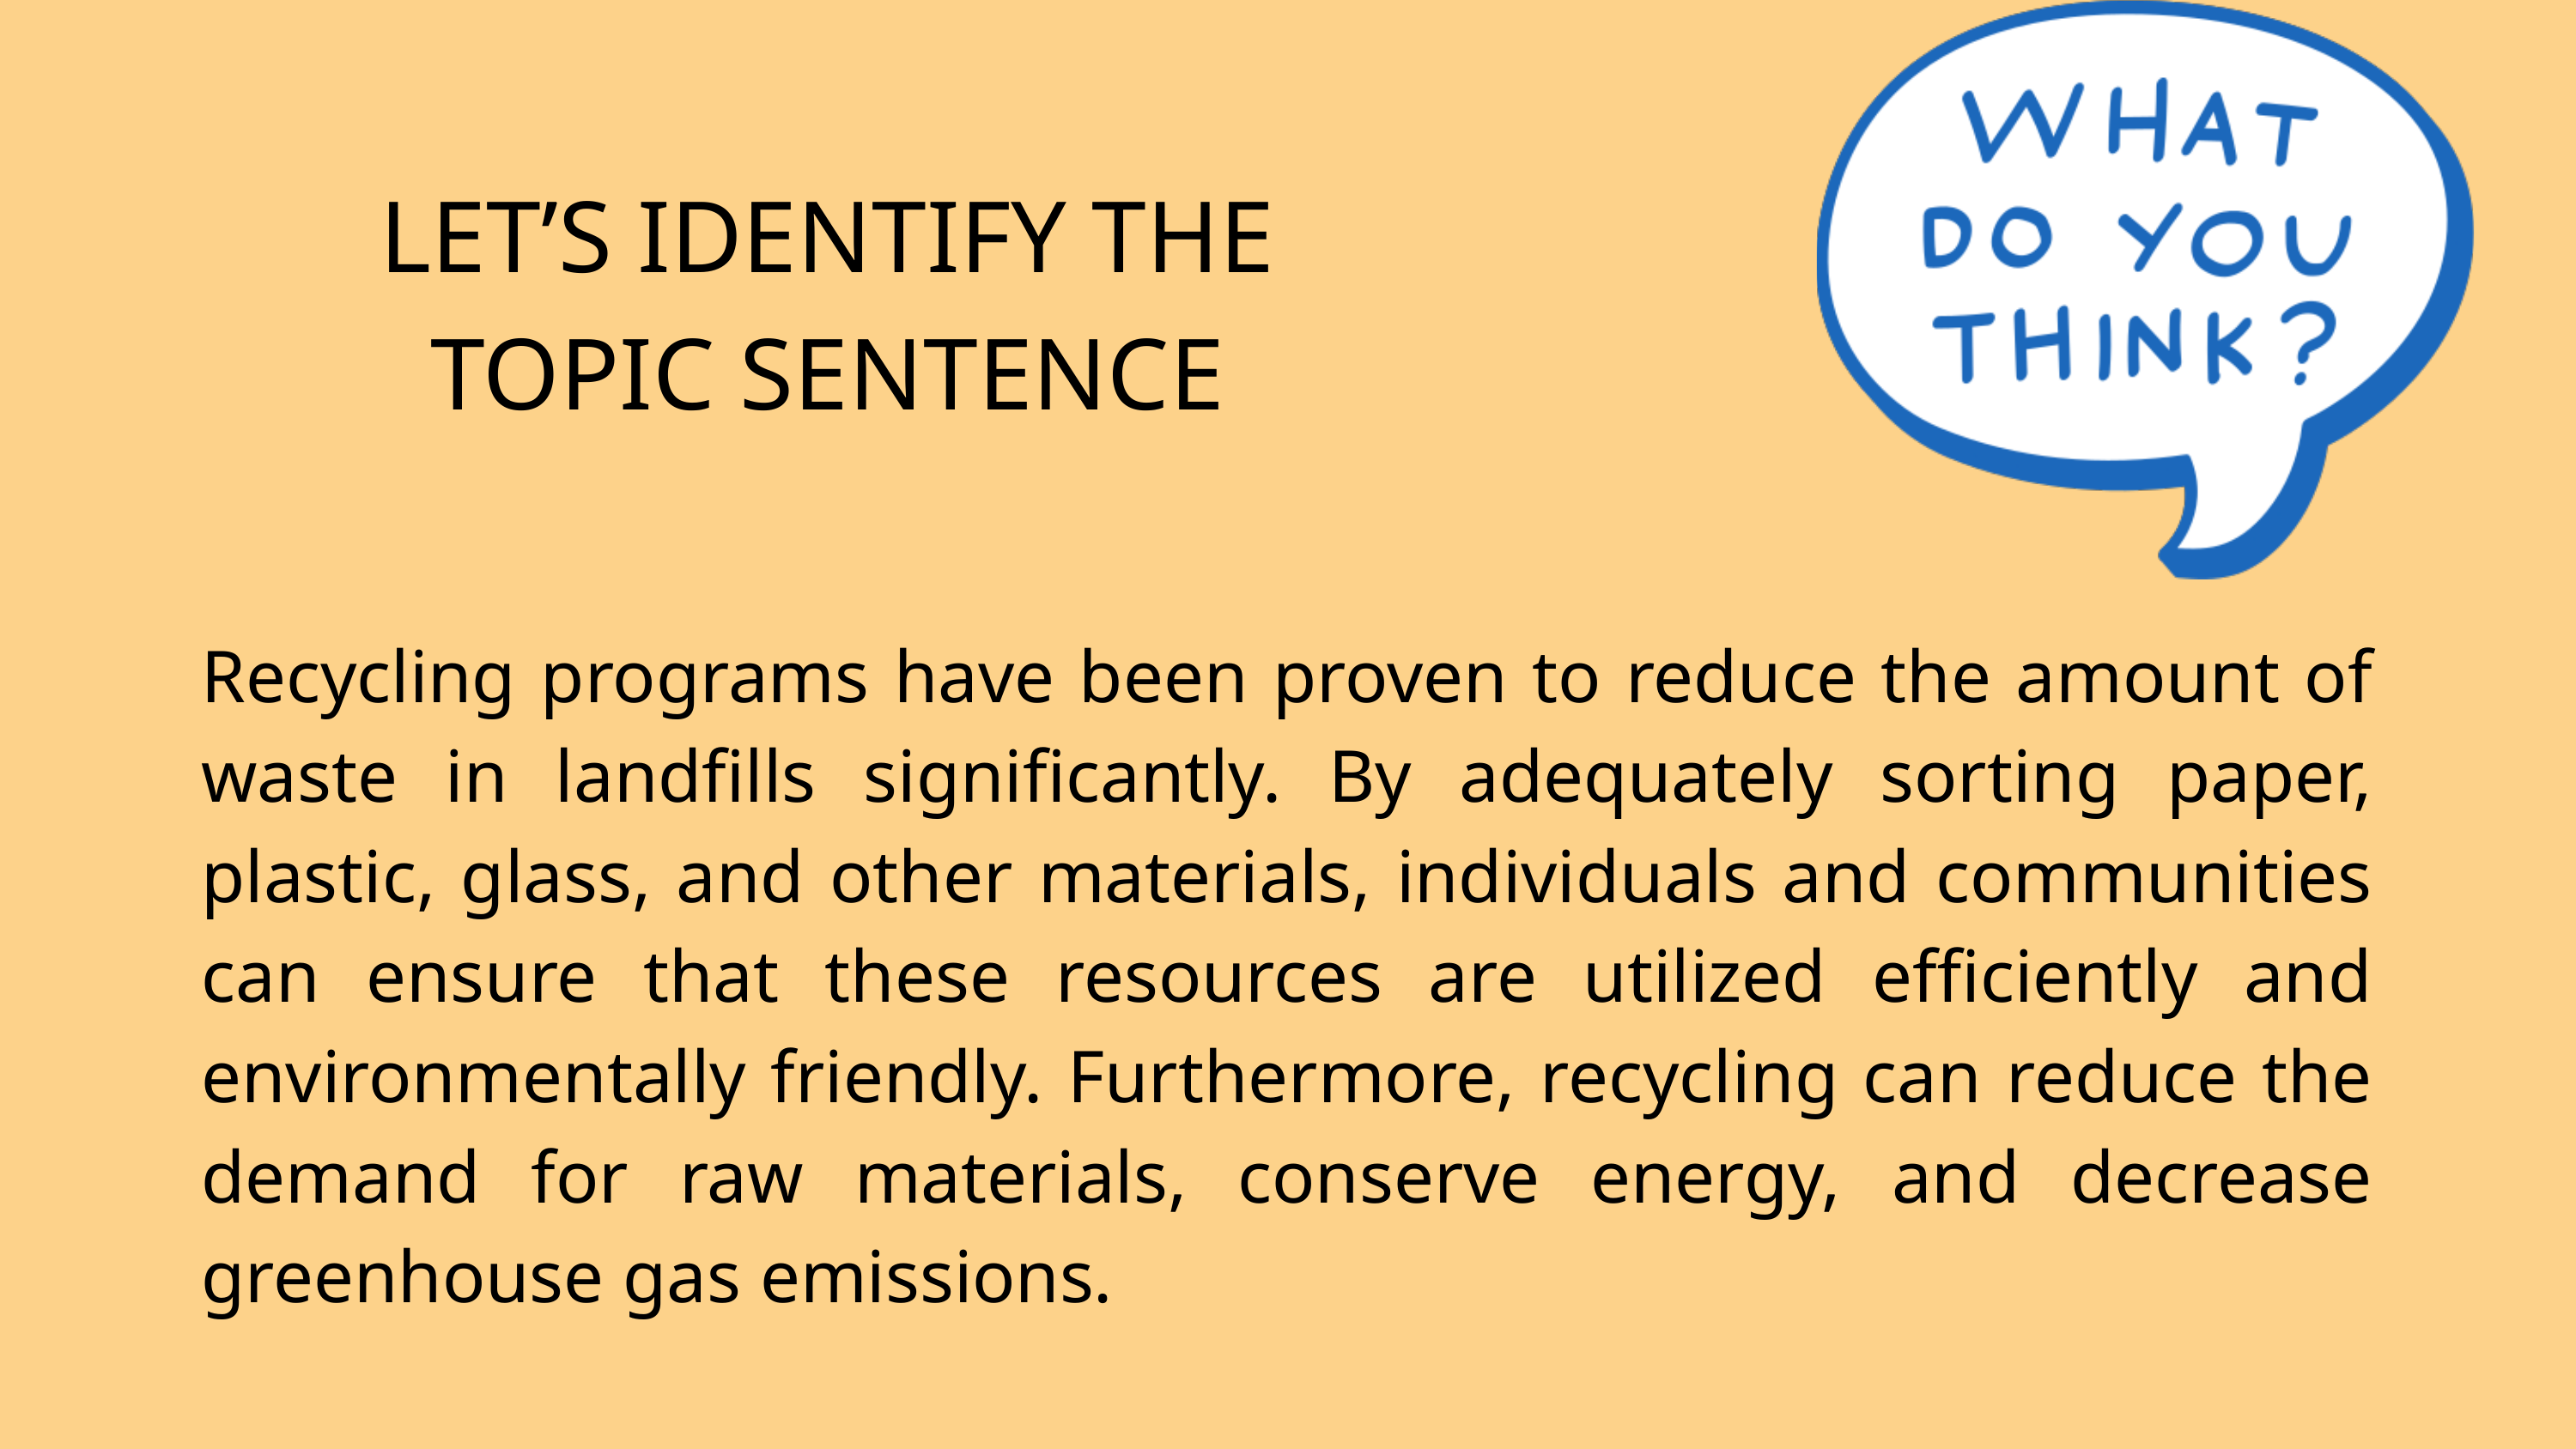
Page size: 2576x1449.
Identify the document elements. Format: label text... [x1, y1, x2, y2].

text_box LET’S IDENTIFY THE TOPIC SENTENCE [277, 154, 1378, 430]
text_box [1816, 0, 2475, 579]
text_box Recycling programs have been proven to reduce the amount of waste in landfills significantly. By adequately sorting paper, plastic, glass, and other materials, individuals and communities can ensure that these resources are utilized efficiently and environmentally friendly. Furthermore, recycling can reduce the demand for raw materials, conserve energy, and decrease greenhouse gas emissions. [201, 616, 2375, 1318]
